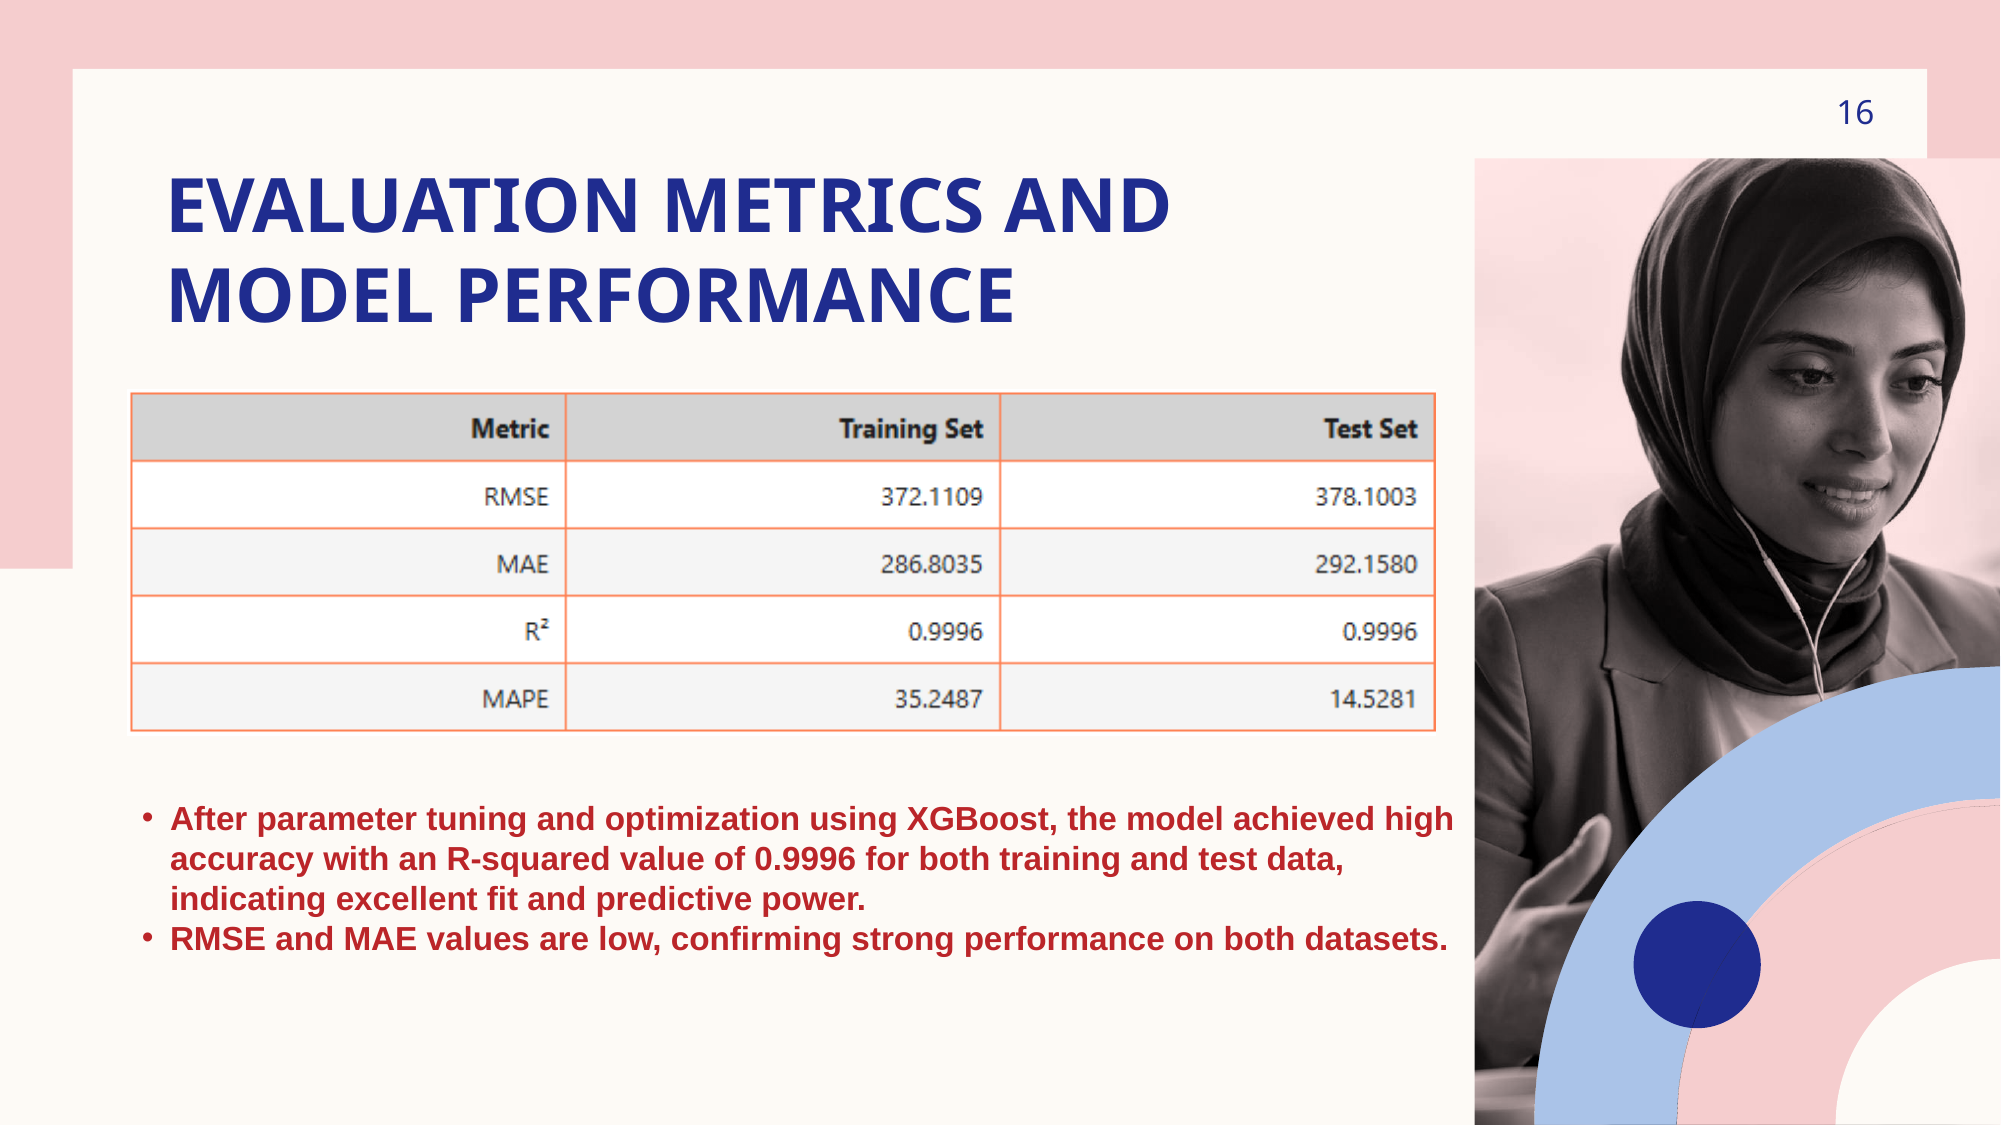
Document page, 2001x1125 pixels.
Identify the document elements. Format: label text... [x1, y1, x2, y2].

picture [126, 389, 1436, 736]
picture [1474, 158, 2000, 1125]
title Evaluation Metrics and Model Performance [150, 158, 1402, 338]
text_box After parameter tuning and optimization using XGBoost, the model achieved high accuracy with an R-squared value of 0.9996 for both training and test data, indicating excellent fit and predictive power. RMSE and MAE values are low, confirming strong performance on both datasets. [127, 789, 1474, 965]
slide_number 16 [1699, 75, 1875, 153]
